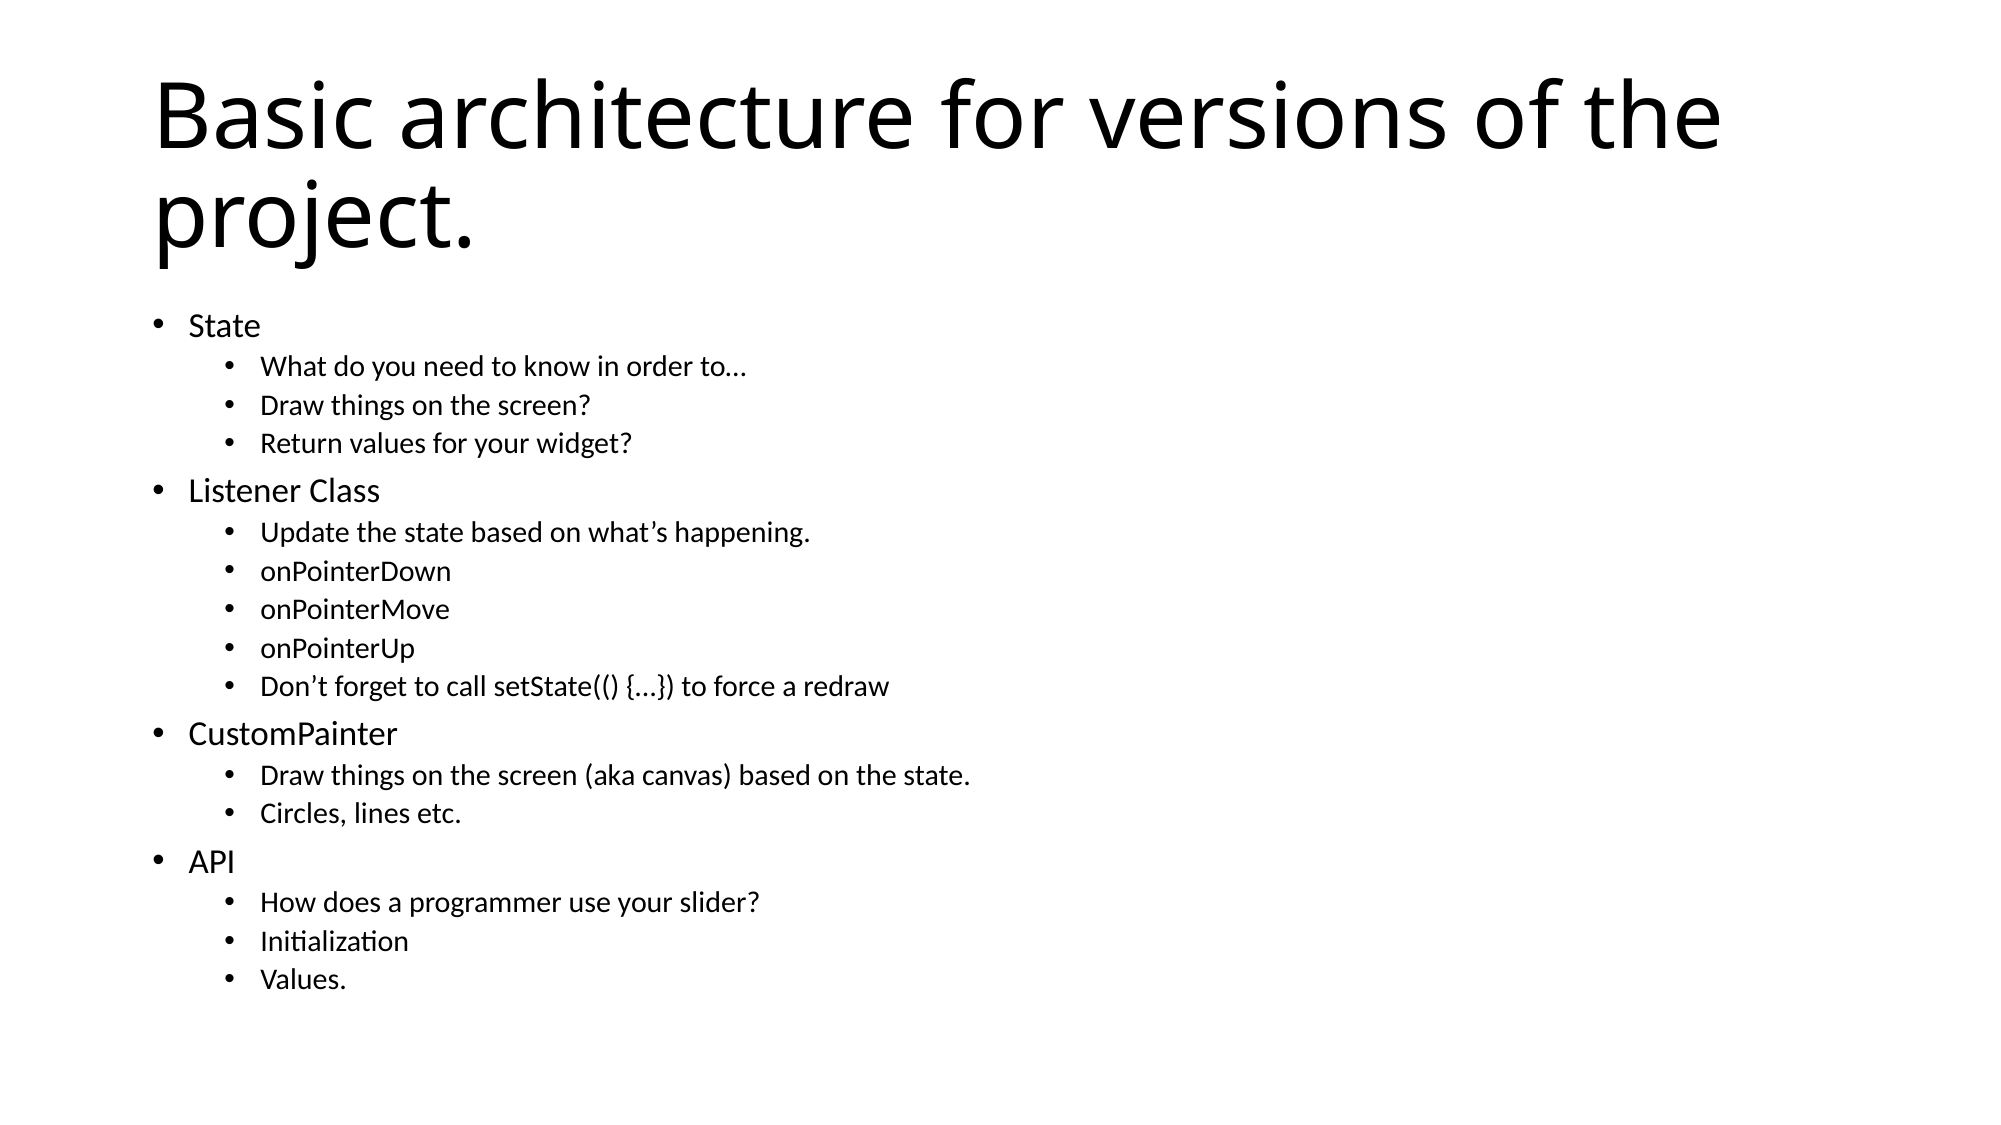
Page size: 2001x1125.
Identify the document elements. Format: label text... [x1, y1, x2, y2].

title Basic architecture for versions of the project. [137, 59, 1863, 278]
list State What do you need to know in order to… Draw things on the screen? Return values for your widget? Listener Class Update the state based on what’s happening. onPointerDown onPointerMove onPointerUp Don’t forget to call setState(() {…}) to force a redraw CustomPainter Draw things on the screen (aka canvas) based on the state. Circles, lines etc. API How does a programmer use your slider? Initialization Values. [137, 299, 1863, 1014]
